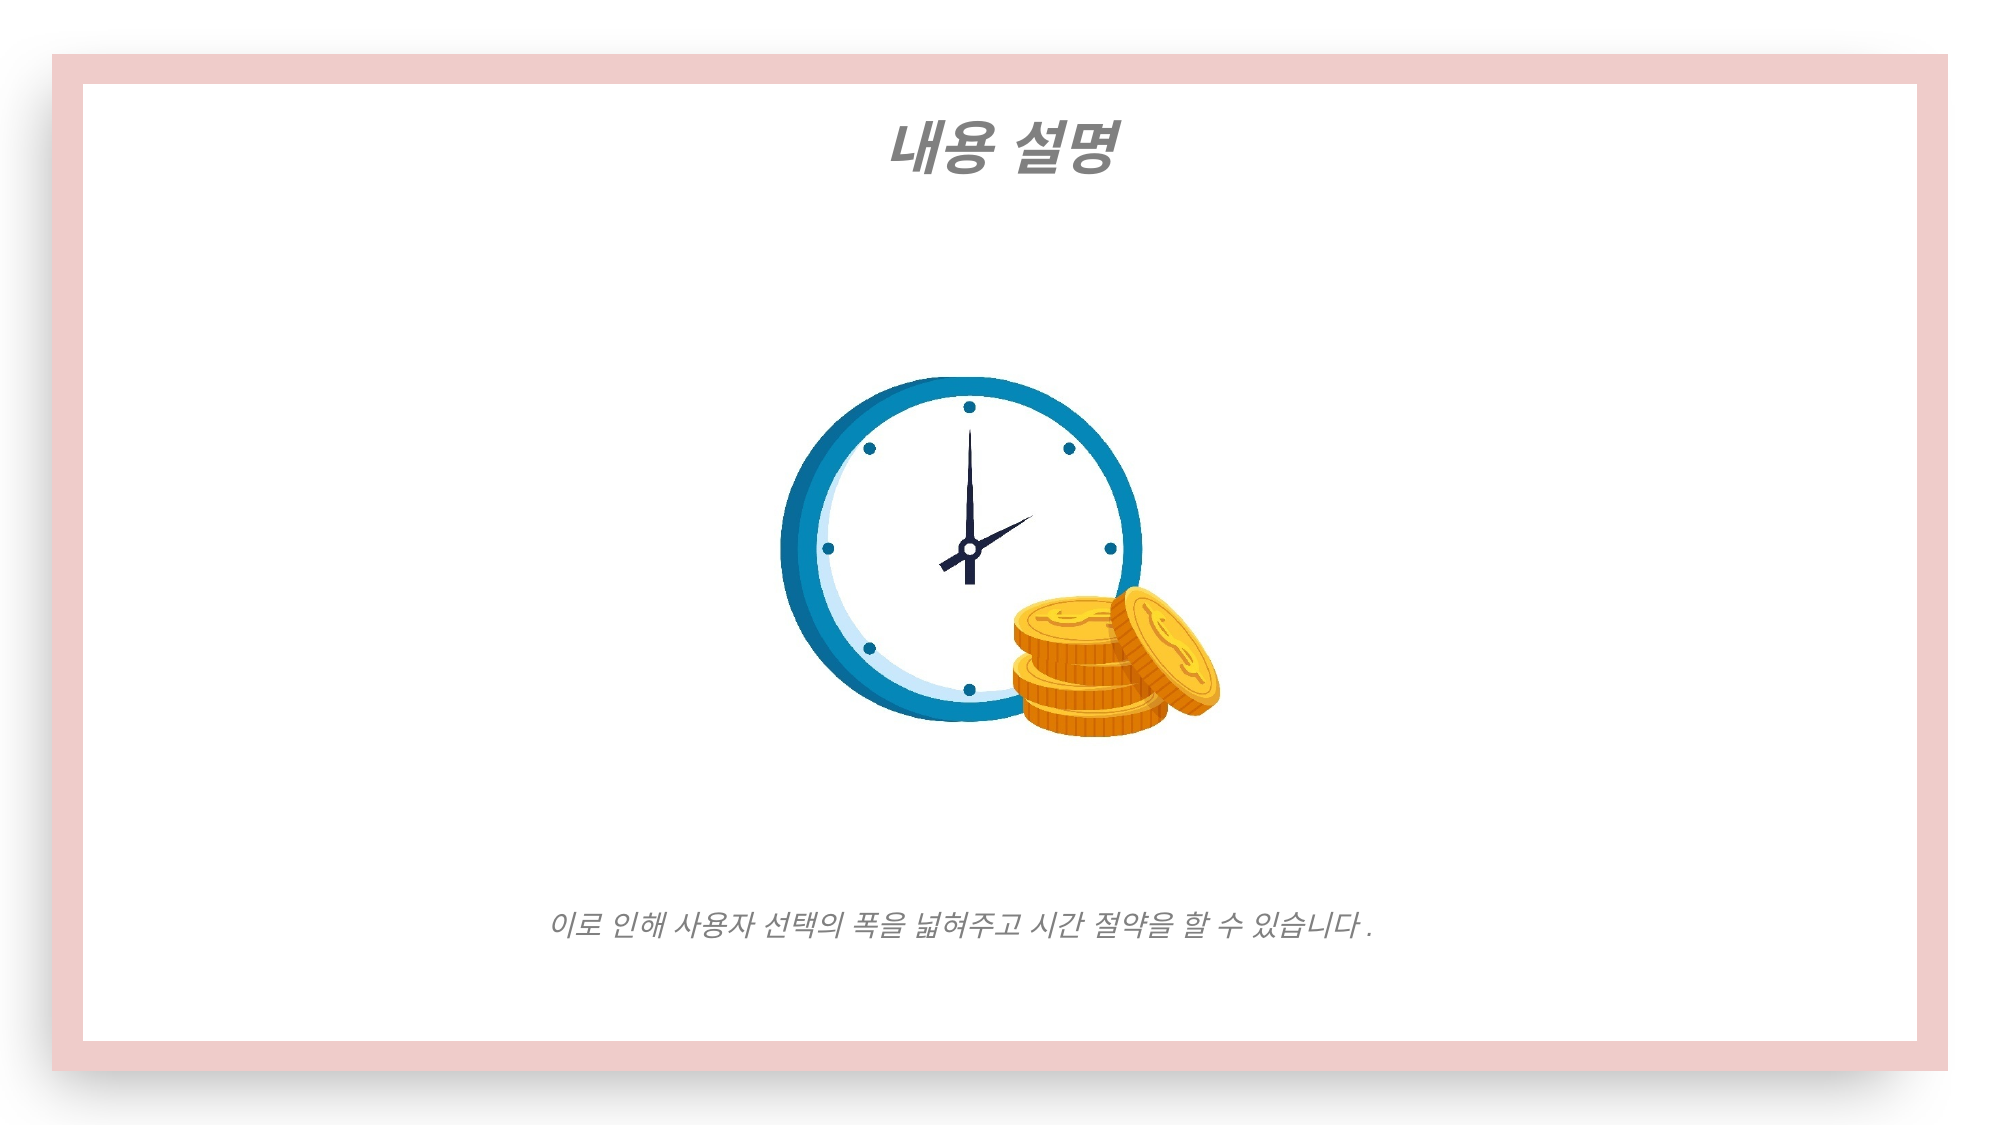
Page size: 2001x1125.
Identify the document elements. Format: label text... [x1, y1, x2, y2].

text_box 내용 설명 [66, 68, 1934, 1057]
text_box 이로 인해 사용자 선택의 폭을 넓혀주고 시간 절약을 할 수 있습니다. [533, 882, 1467, 950]
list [643, 199, 1357, 914]
